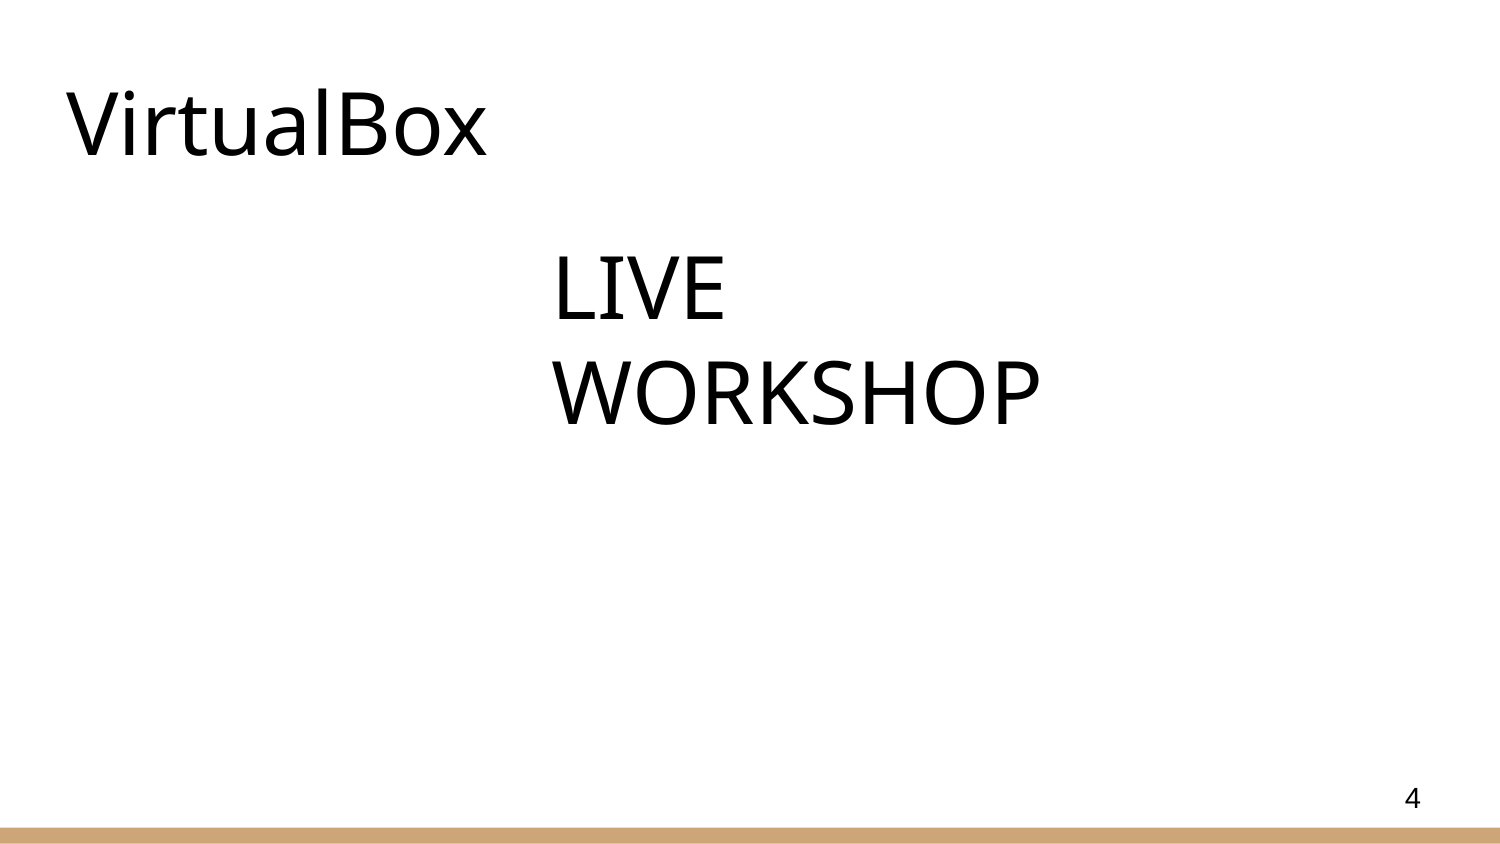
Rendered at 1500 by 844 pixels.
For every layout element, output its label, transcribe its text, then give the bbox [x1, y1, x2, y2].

title VirtualBox [51, 51, 1449, 189]
text_box LIVE WORKSHOP [536, 320, 1139, 457]
slide_number 4 [1389, 764, 1480, 830]
